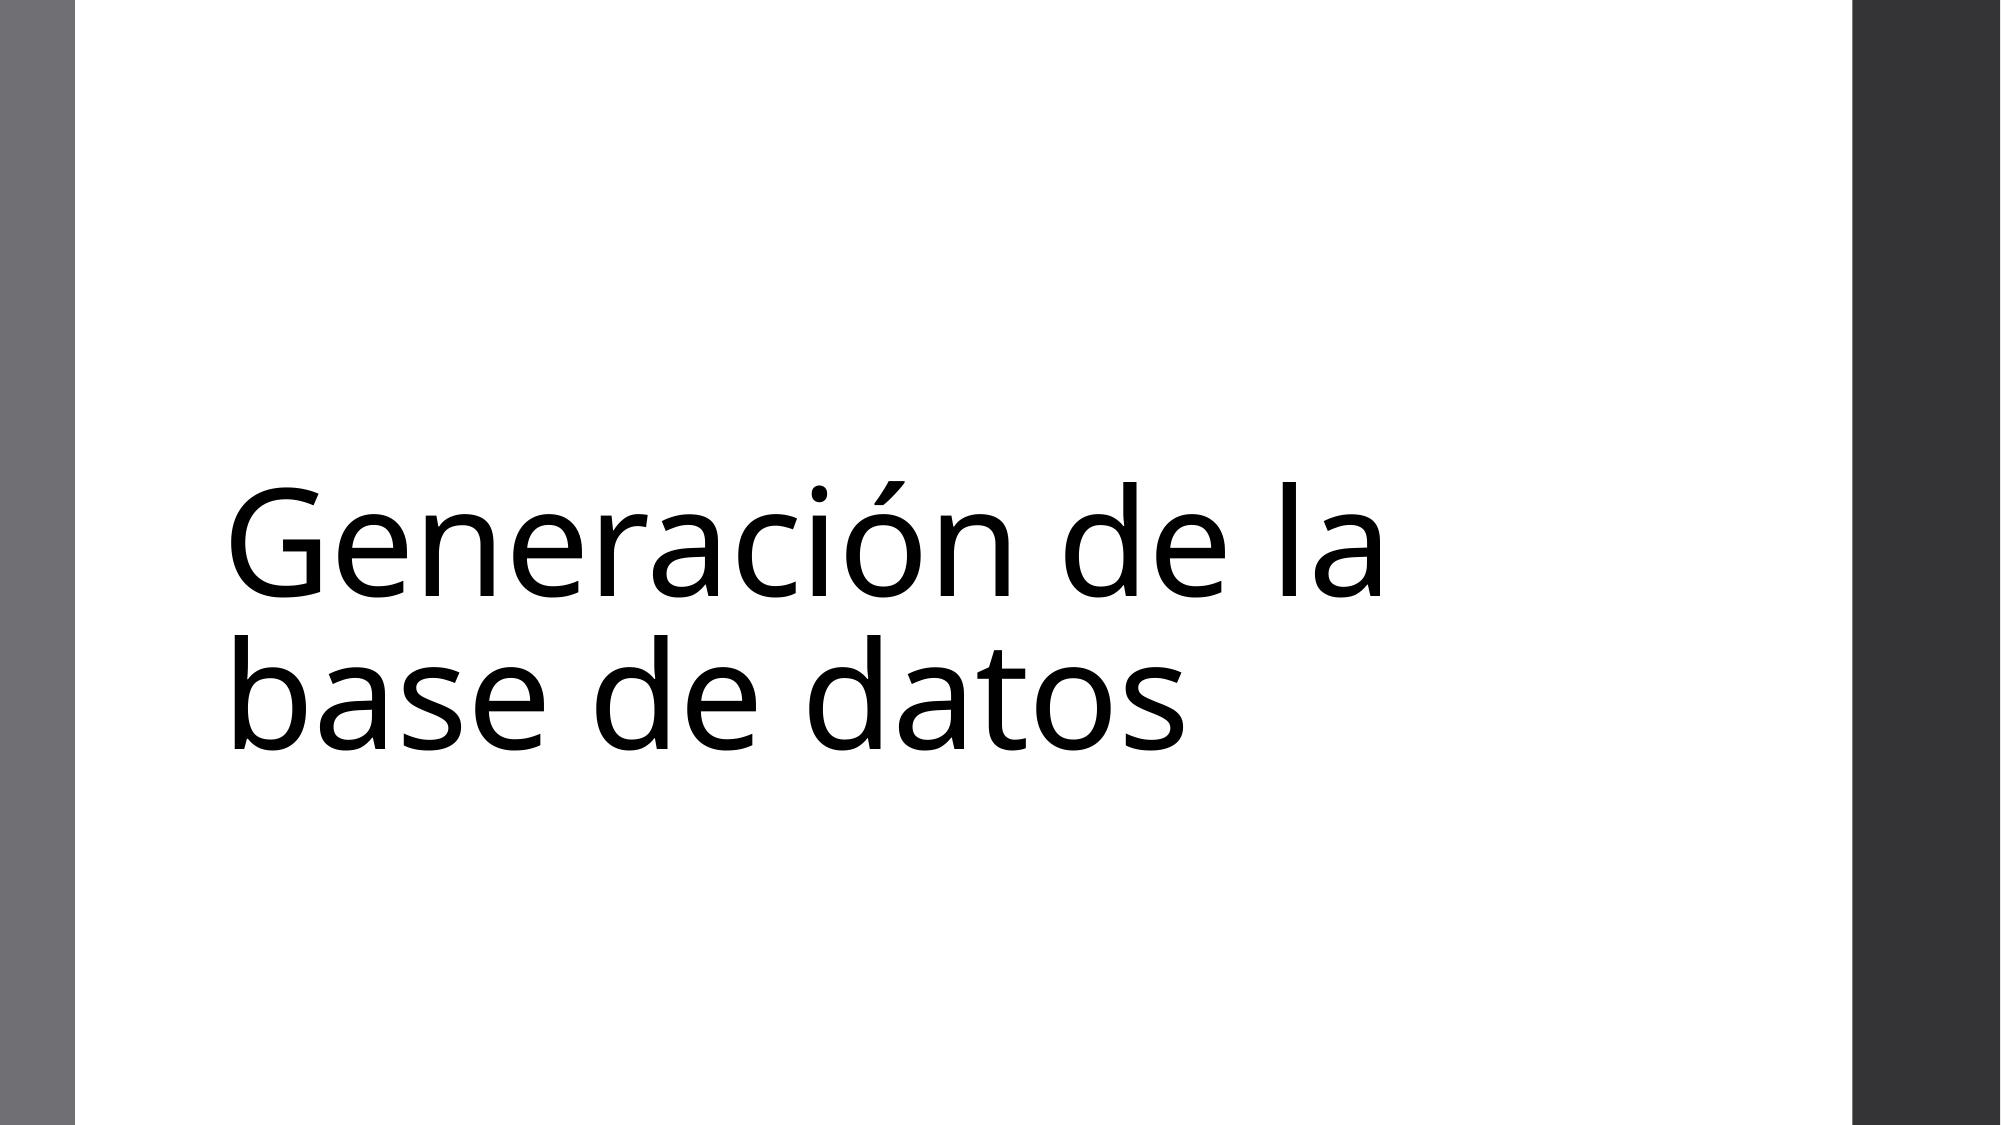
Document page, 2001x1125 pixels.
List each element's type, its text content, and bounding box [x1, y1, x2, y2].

title Generación de la base de datos [206, 124, 1752, 788]
